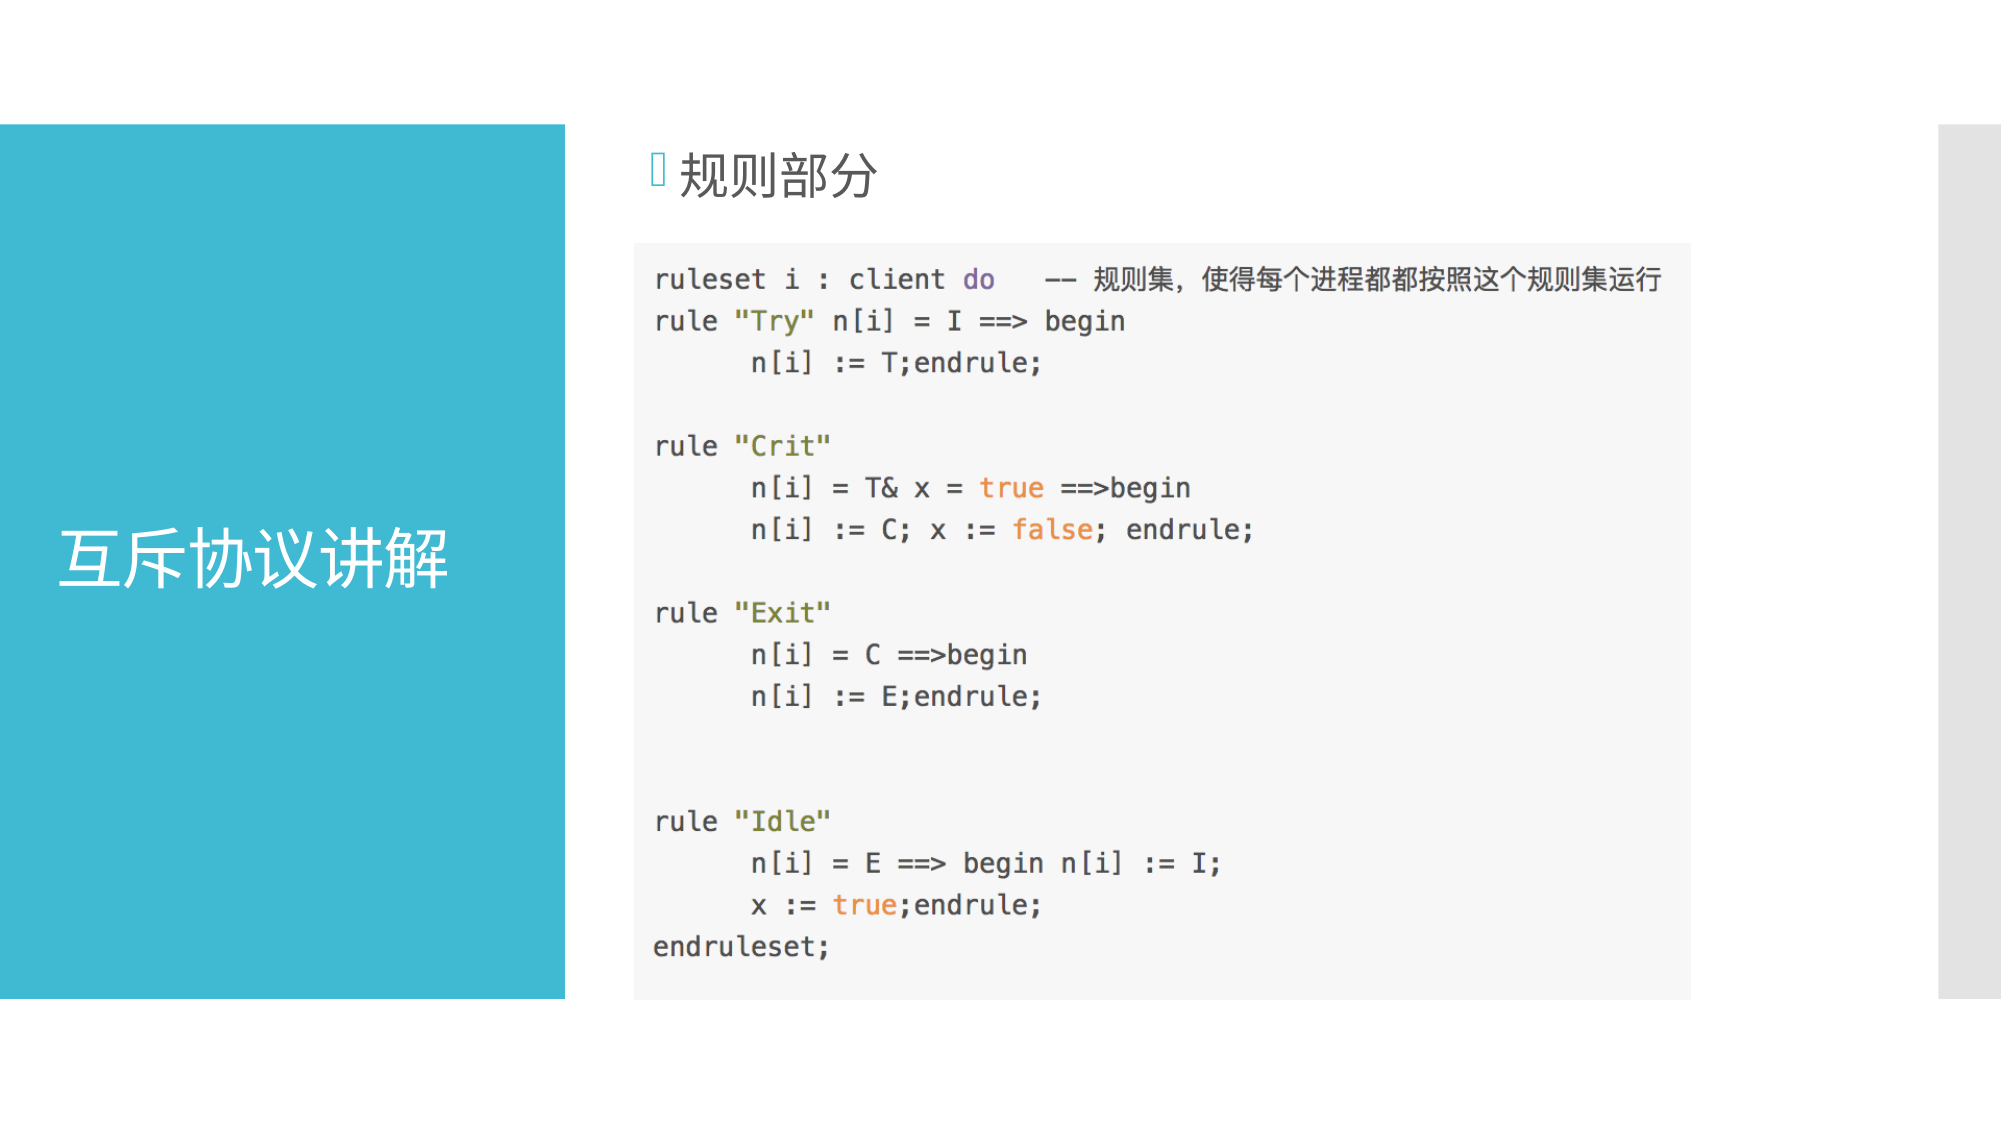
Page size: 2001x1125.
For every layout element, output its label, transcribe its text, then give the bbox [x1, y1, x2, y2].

list 规则部分 [634, 141, 1835, 982]
title 互斥协议讲解 [41, 184, 525, 940]
picture [634, 242, 1692, 1000]
